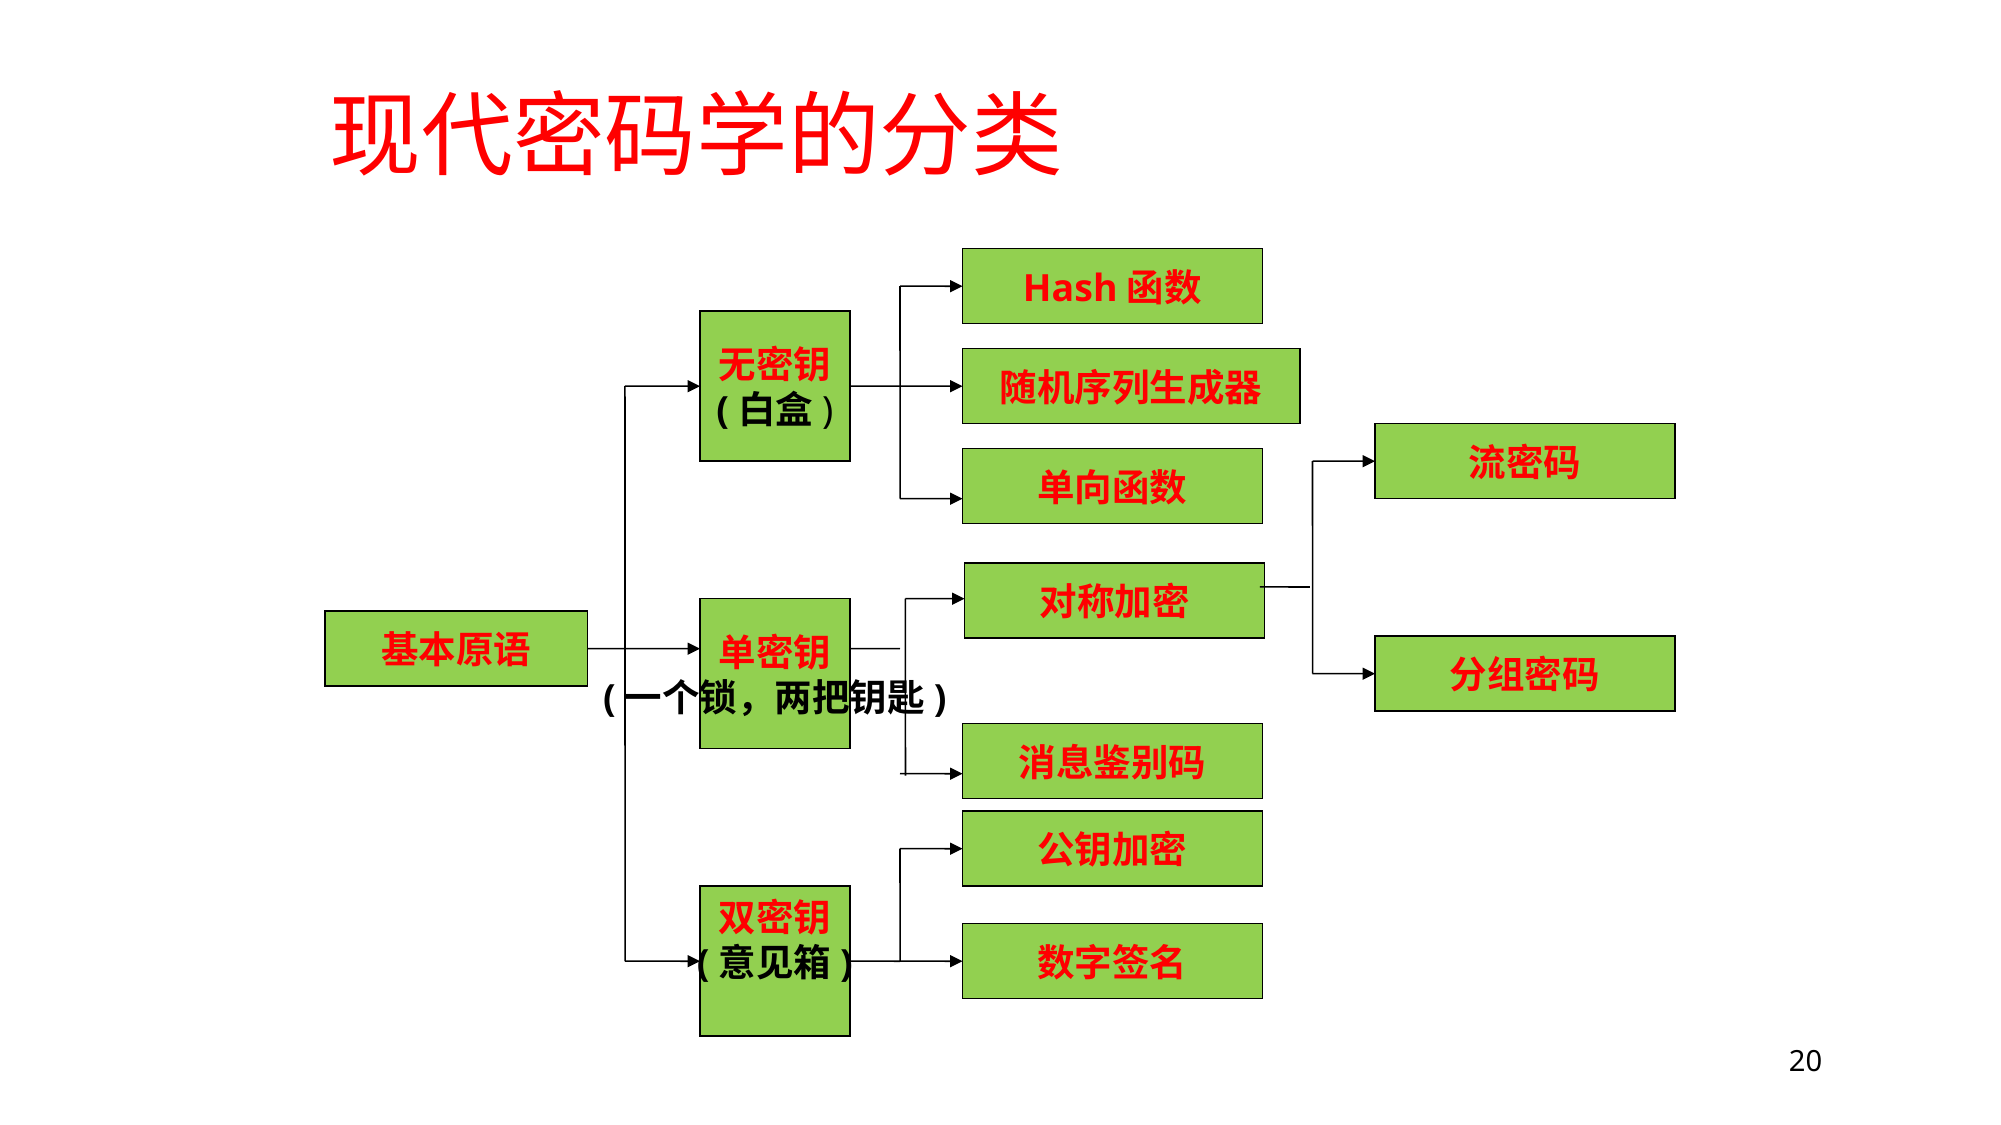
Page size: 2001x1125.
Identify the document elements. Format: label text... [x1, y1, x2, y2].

text_box 消息鉴别码 [962, 723, 1263, 799]
text_box 双密钥 (意见箱) [699, 886, 850, 1037]
text_box [899, 380, 962, 393]
text_box [899, 767, 962, 780]
text_box [1312, 455, 1374, 468]
text_box [899, 492, 962, 505]
text_box 随机序列生成器 [962, 348, 1300, 424]
text_box [624, 955, 699, 968]
list [314, 331, 1719, 1006]
text_box 单密钥 (一个锁，两把钥匙) [699, 598, 850, 749]
text_box 基本原语 [324, 611, 588, 687]
text_box 单向函数 [962, 448, 1263, 524]
text_box [905, 592, 964, 605]
text_box 数字签名 [962, 923, 1263, 999]
text_box 无密钥 (白盒) [699, 311, 850, 462]
text_box [624, 380, 699, 393]
text_box [1312, 667, 1374, 680]
text_box 公钥加密 [962, 811, 1263, 887]
text_box Hash函数 [962, 248, 1263, 324]
title 现代密码学的分类 [314, 54, 1724, 223]
text_box 分组密码 [1374, 636, 1675, 712]
text_box 对称加密 [964, 563, 1265, 639]
text_box [899, 955, 962, 968]
text_box 流密码 [1374, 423, 1675, 499]
text_box [899, 280, 962, 293]
text_box [899, 842, 962, 855]
text_box [624, 642, 699, 655]
text_box 20 [1524, 1024, 1838, 1100]
